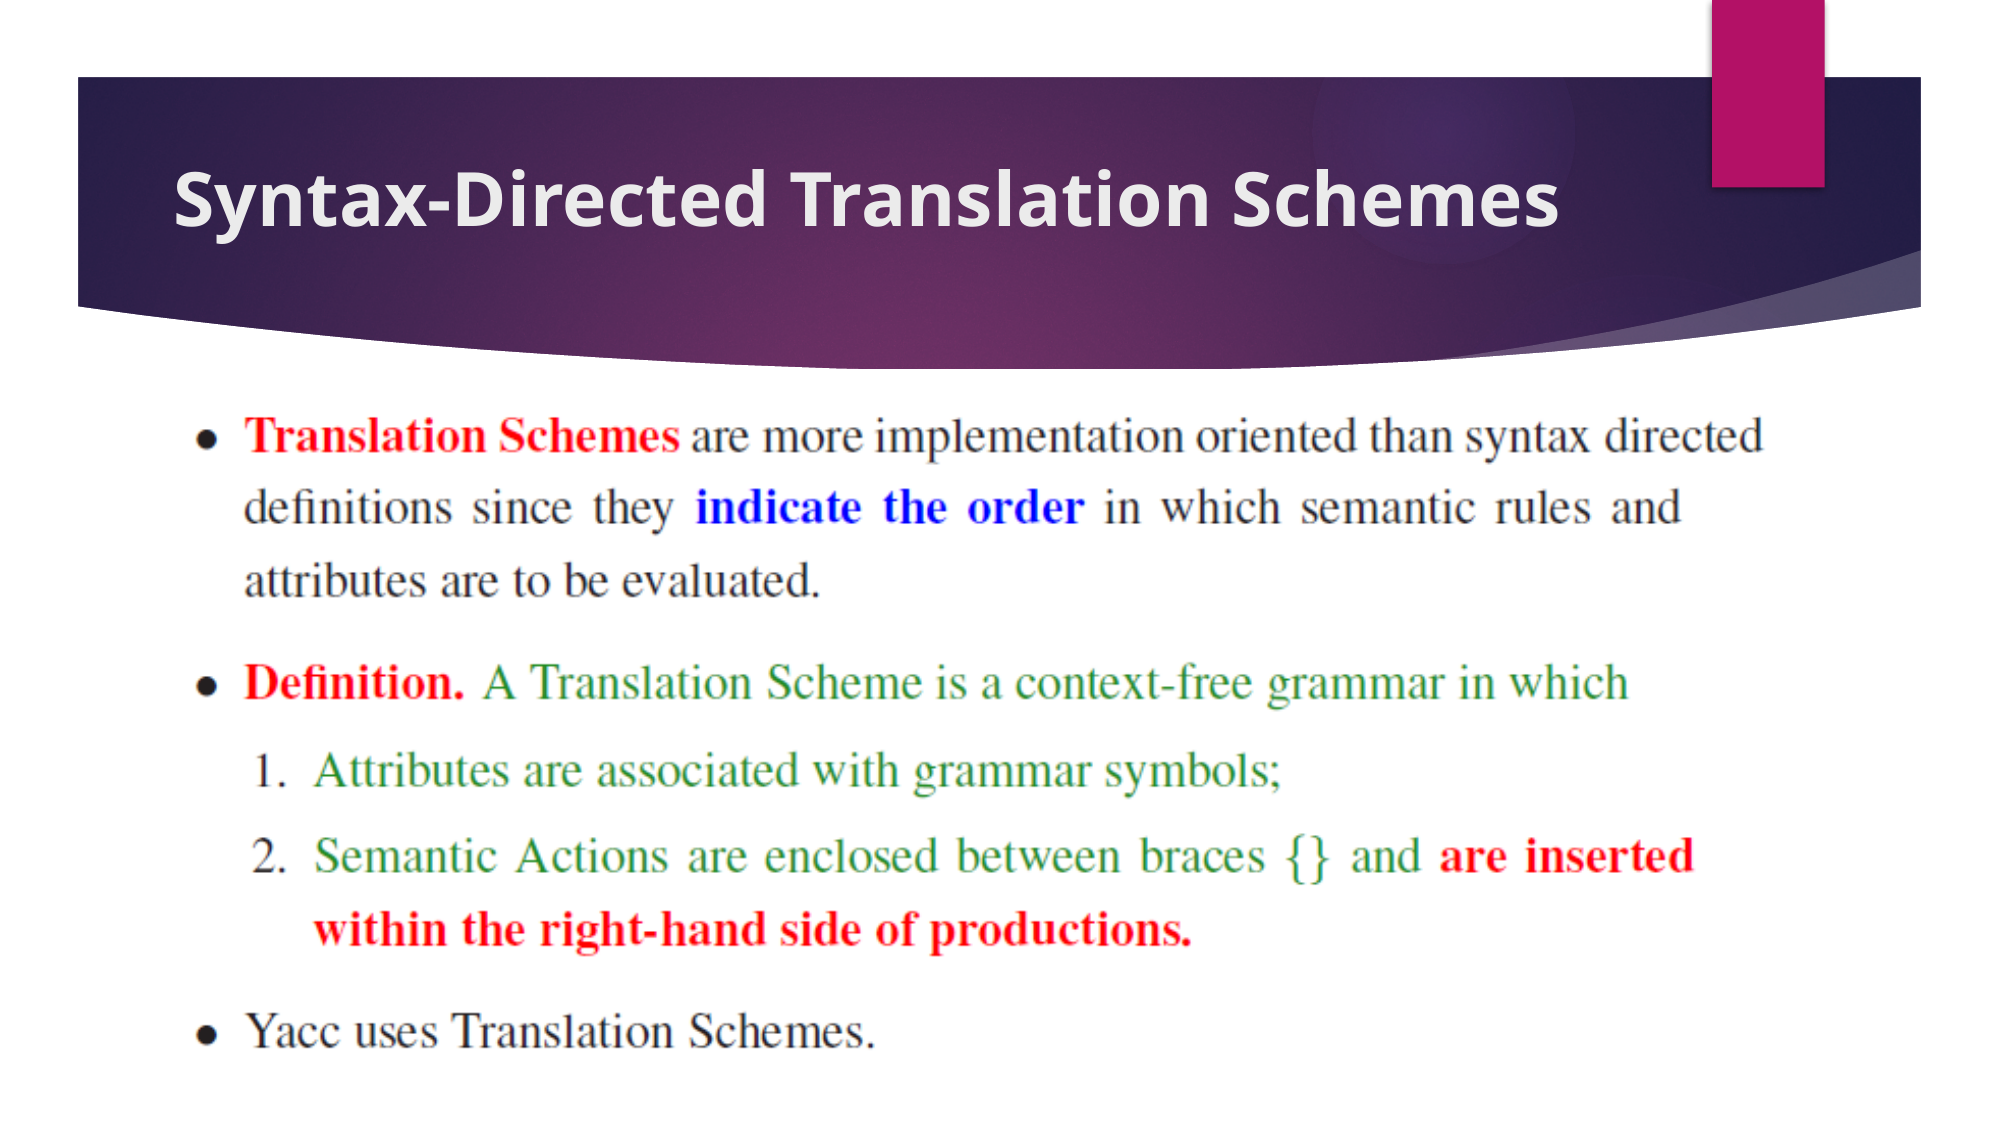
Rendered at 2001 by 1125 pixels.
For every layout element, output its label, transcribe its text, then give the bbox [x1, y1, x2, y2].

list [158, 369, 1808, 1085]
title Syntax-Directed Translation Schemes [158, 118, 1627, 276]
